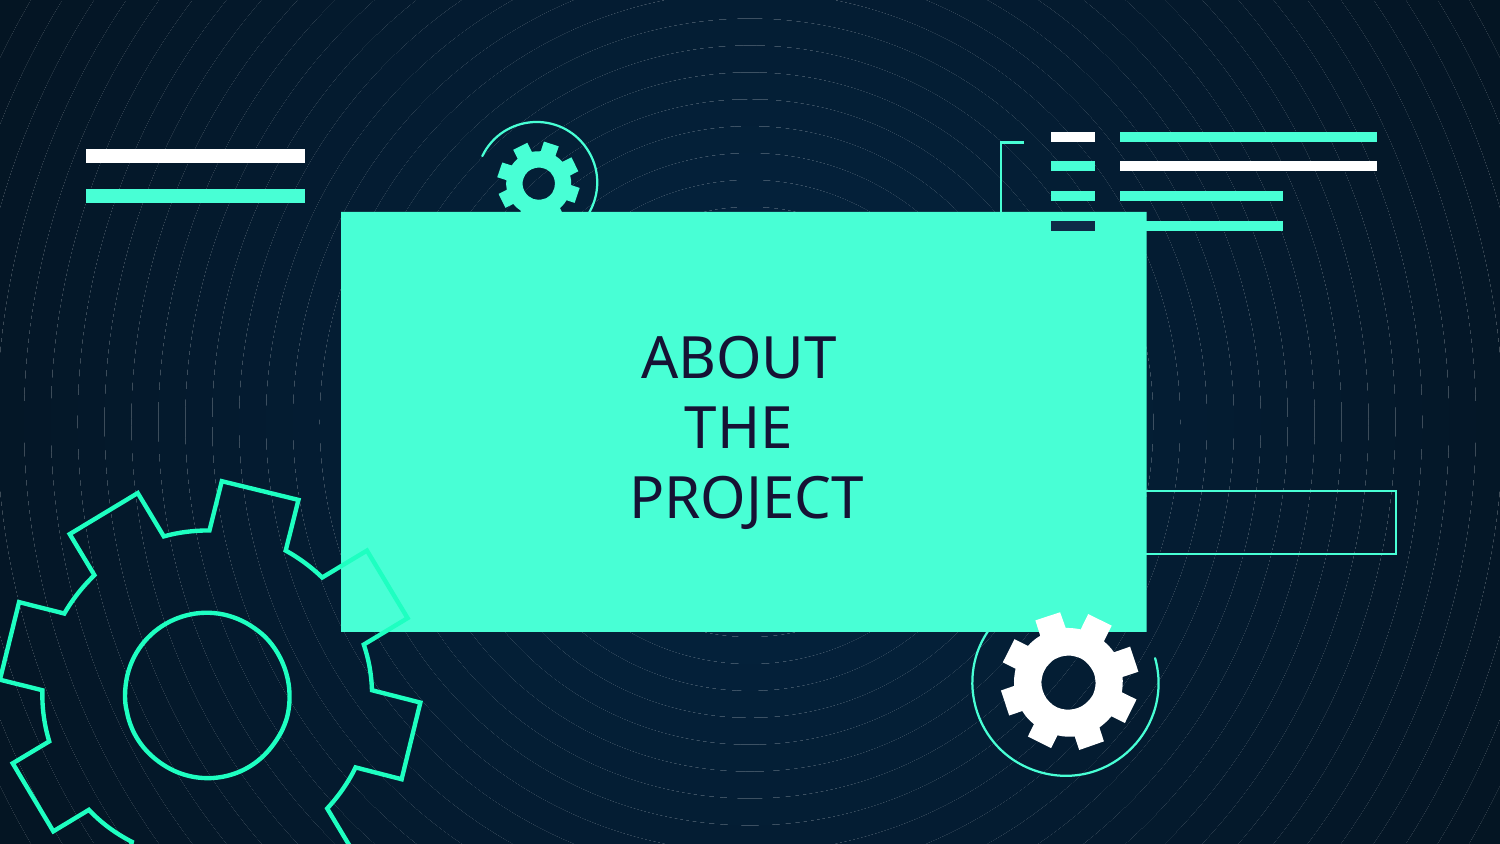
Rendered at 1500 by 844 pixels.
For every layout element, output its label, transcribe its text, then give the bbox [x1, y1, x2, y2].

text_box [1120, 161, 1378, 172]
text_box [1120, 191, 1283, 201]
text_box [1050, 191, 1095, 201]
text_box [1120, 221, 1283, 231]
text_box [85, 189, 305, 203]
text_box [1050, 161, 1095, 172]
text_box [497, 141, 580, 224]
text_box [1050, 221, 1095, 231]
text_box [1120, 131, 1378, 142]
subtitle ABOUT THE PROJECT [463, 305, 1031, 539]
text_box [1050, 131, 1095, 142]
text_box [85, 149, 305, 163]
text_box [1000, 612, 1139, 751]
